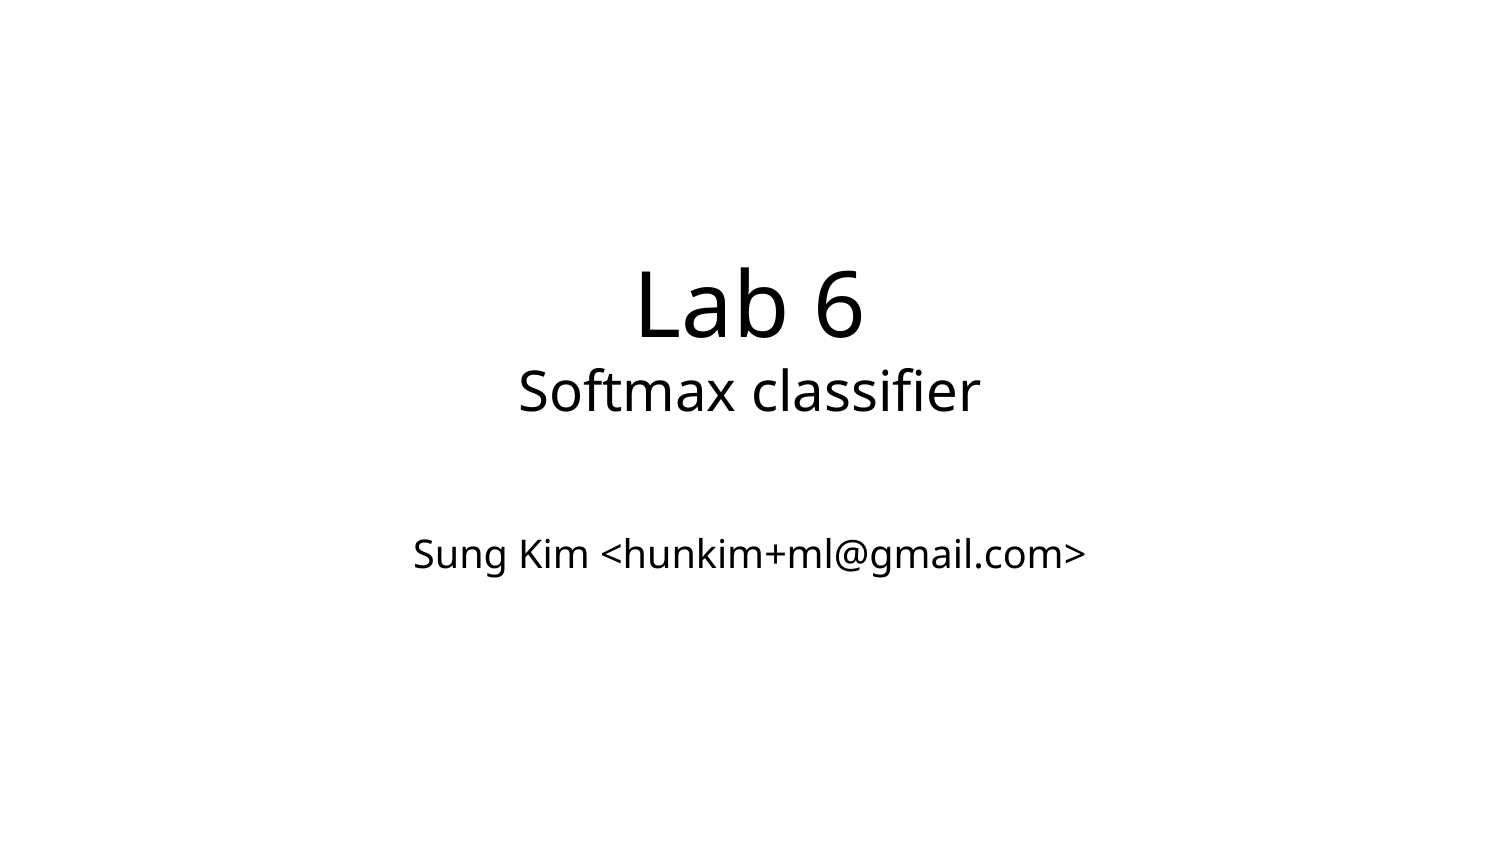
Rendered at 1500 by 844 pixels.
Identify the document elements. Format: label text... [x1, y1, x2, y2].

title Lab 6 Softmax classifier [297, 141, 1203, 428]
list Sung Kim <hunkim+ml@gmail.com> [297, 524, 1203, 623]
